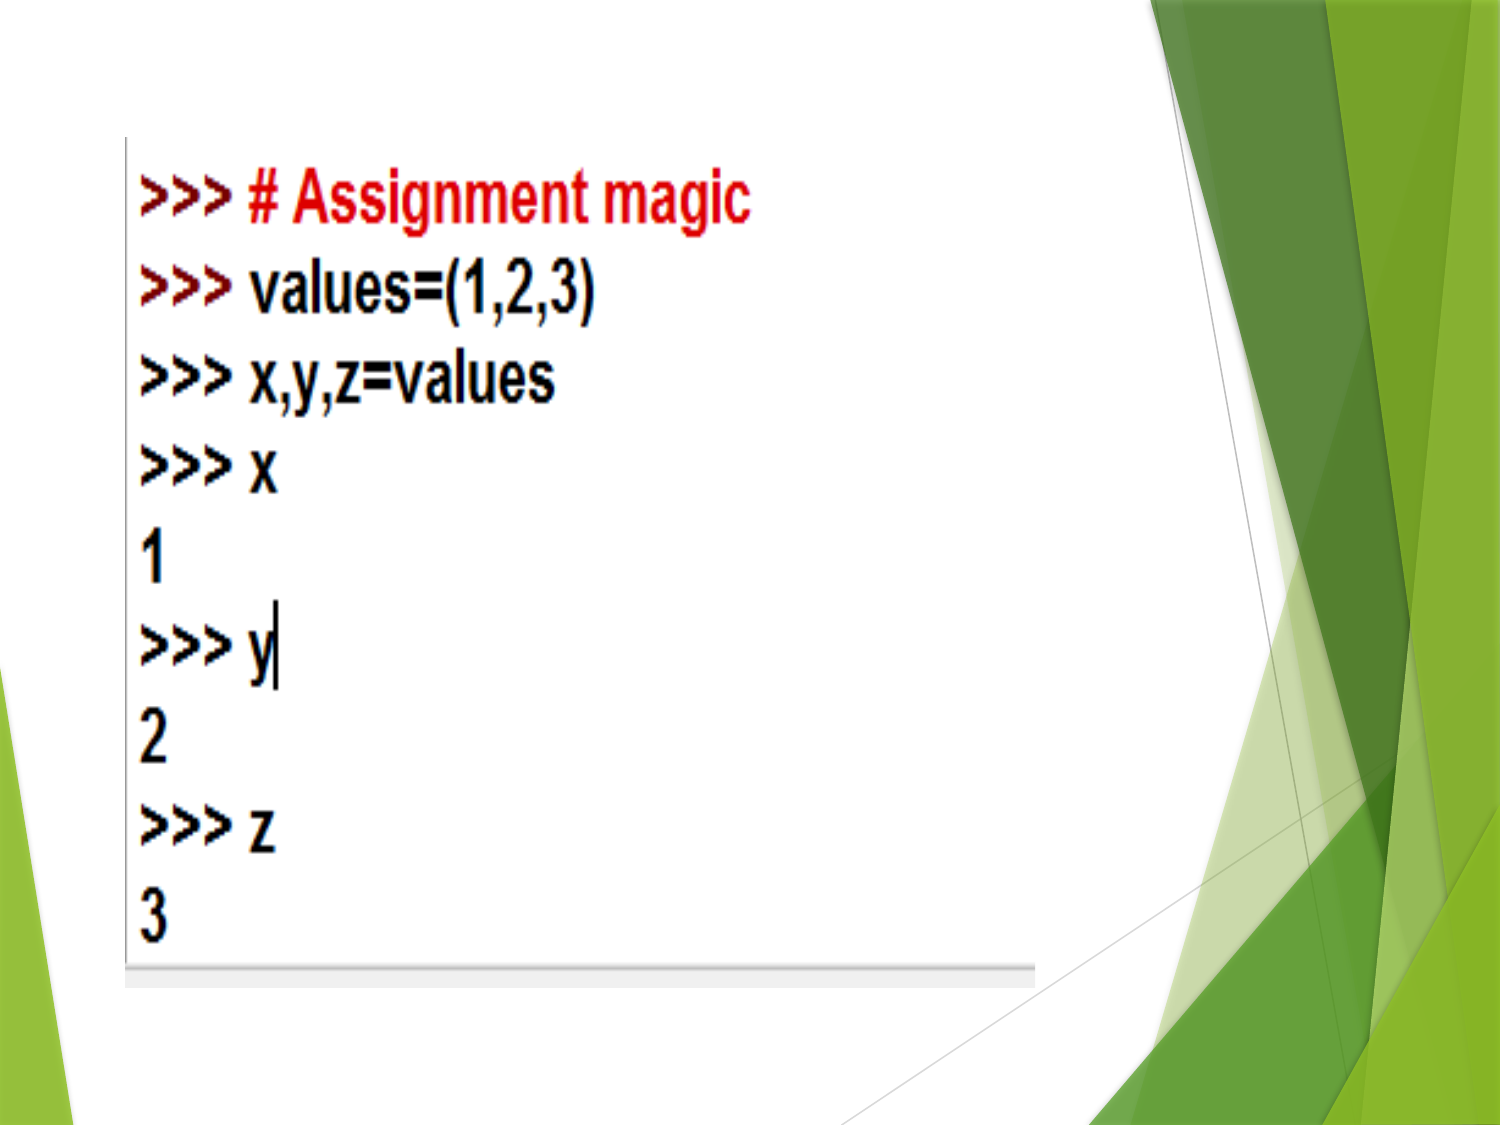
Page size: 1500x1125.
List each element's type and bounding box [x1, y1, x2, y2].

list [124, 136, 1036, 988]
